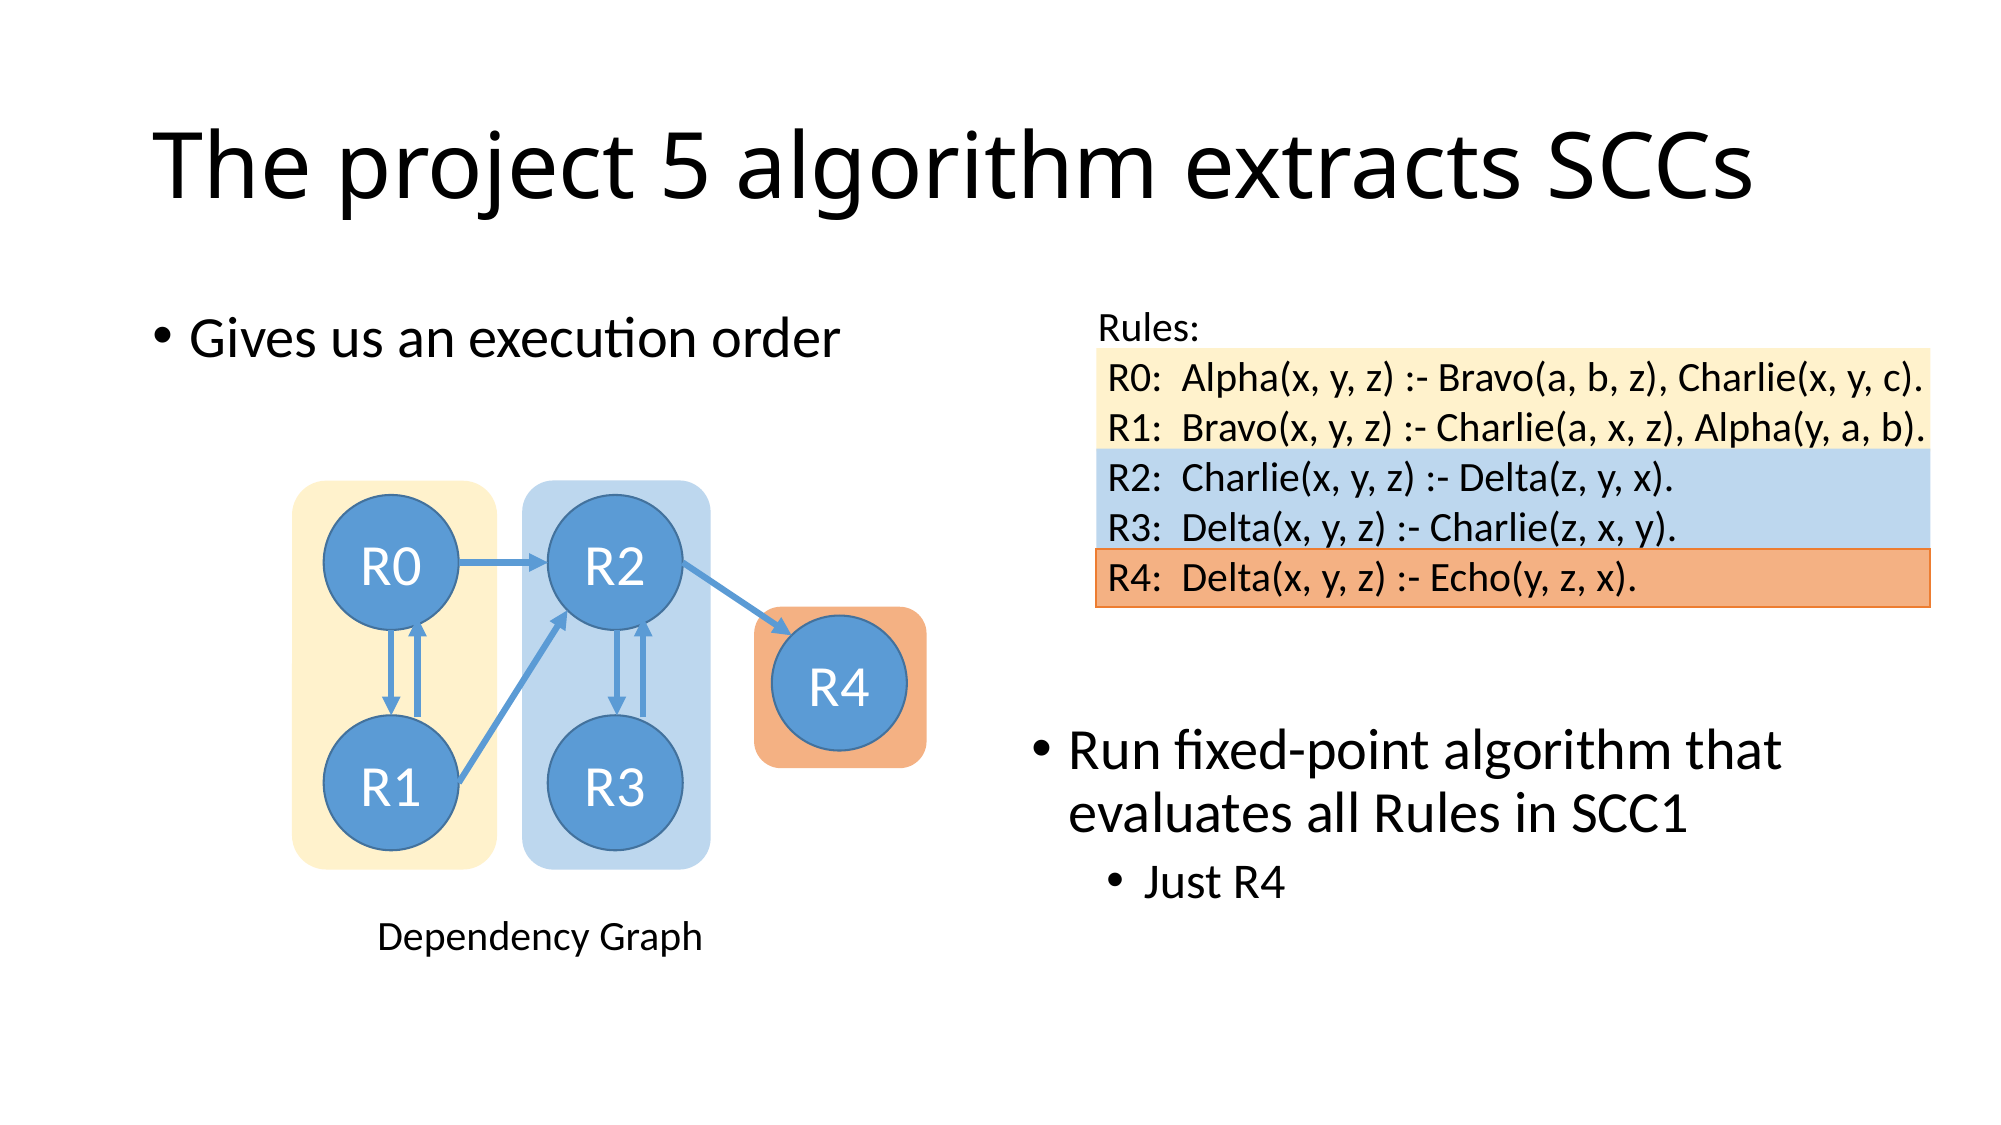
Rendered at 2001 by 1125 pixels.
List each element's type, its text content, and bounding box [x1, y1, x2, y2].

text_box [323, 494, 907, 851]
list Gives us an execution order [137, 299, 967, 1014]
text_box Rules: R0: Alpha(x, y, z) :- Bravo(a, b, z), Charlie(x, y, c). R1: Bravo(x, y, z) :- Charlie(a, x, z), Alpha(y, a, b). R2: Charlie(x, y, z) :- Delta(z, y, x). R3: Delta(x, y, z) :- Charlie(z, x, y). R4: Delta(x, y, z) :- Echo(y, z, x). [1083, 292, 1943, 708]
text_box Run fixed-point algorithm that evaluates all Rules in SCC1 Just R4 [1016, 711, 1846, 978]
title The project 5 algorithm extracts SCCs [137, 59, 1863, 278]
